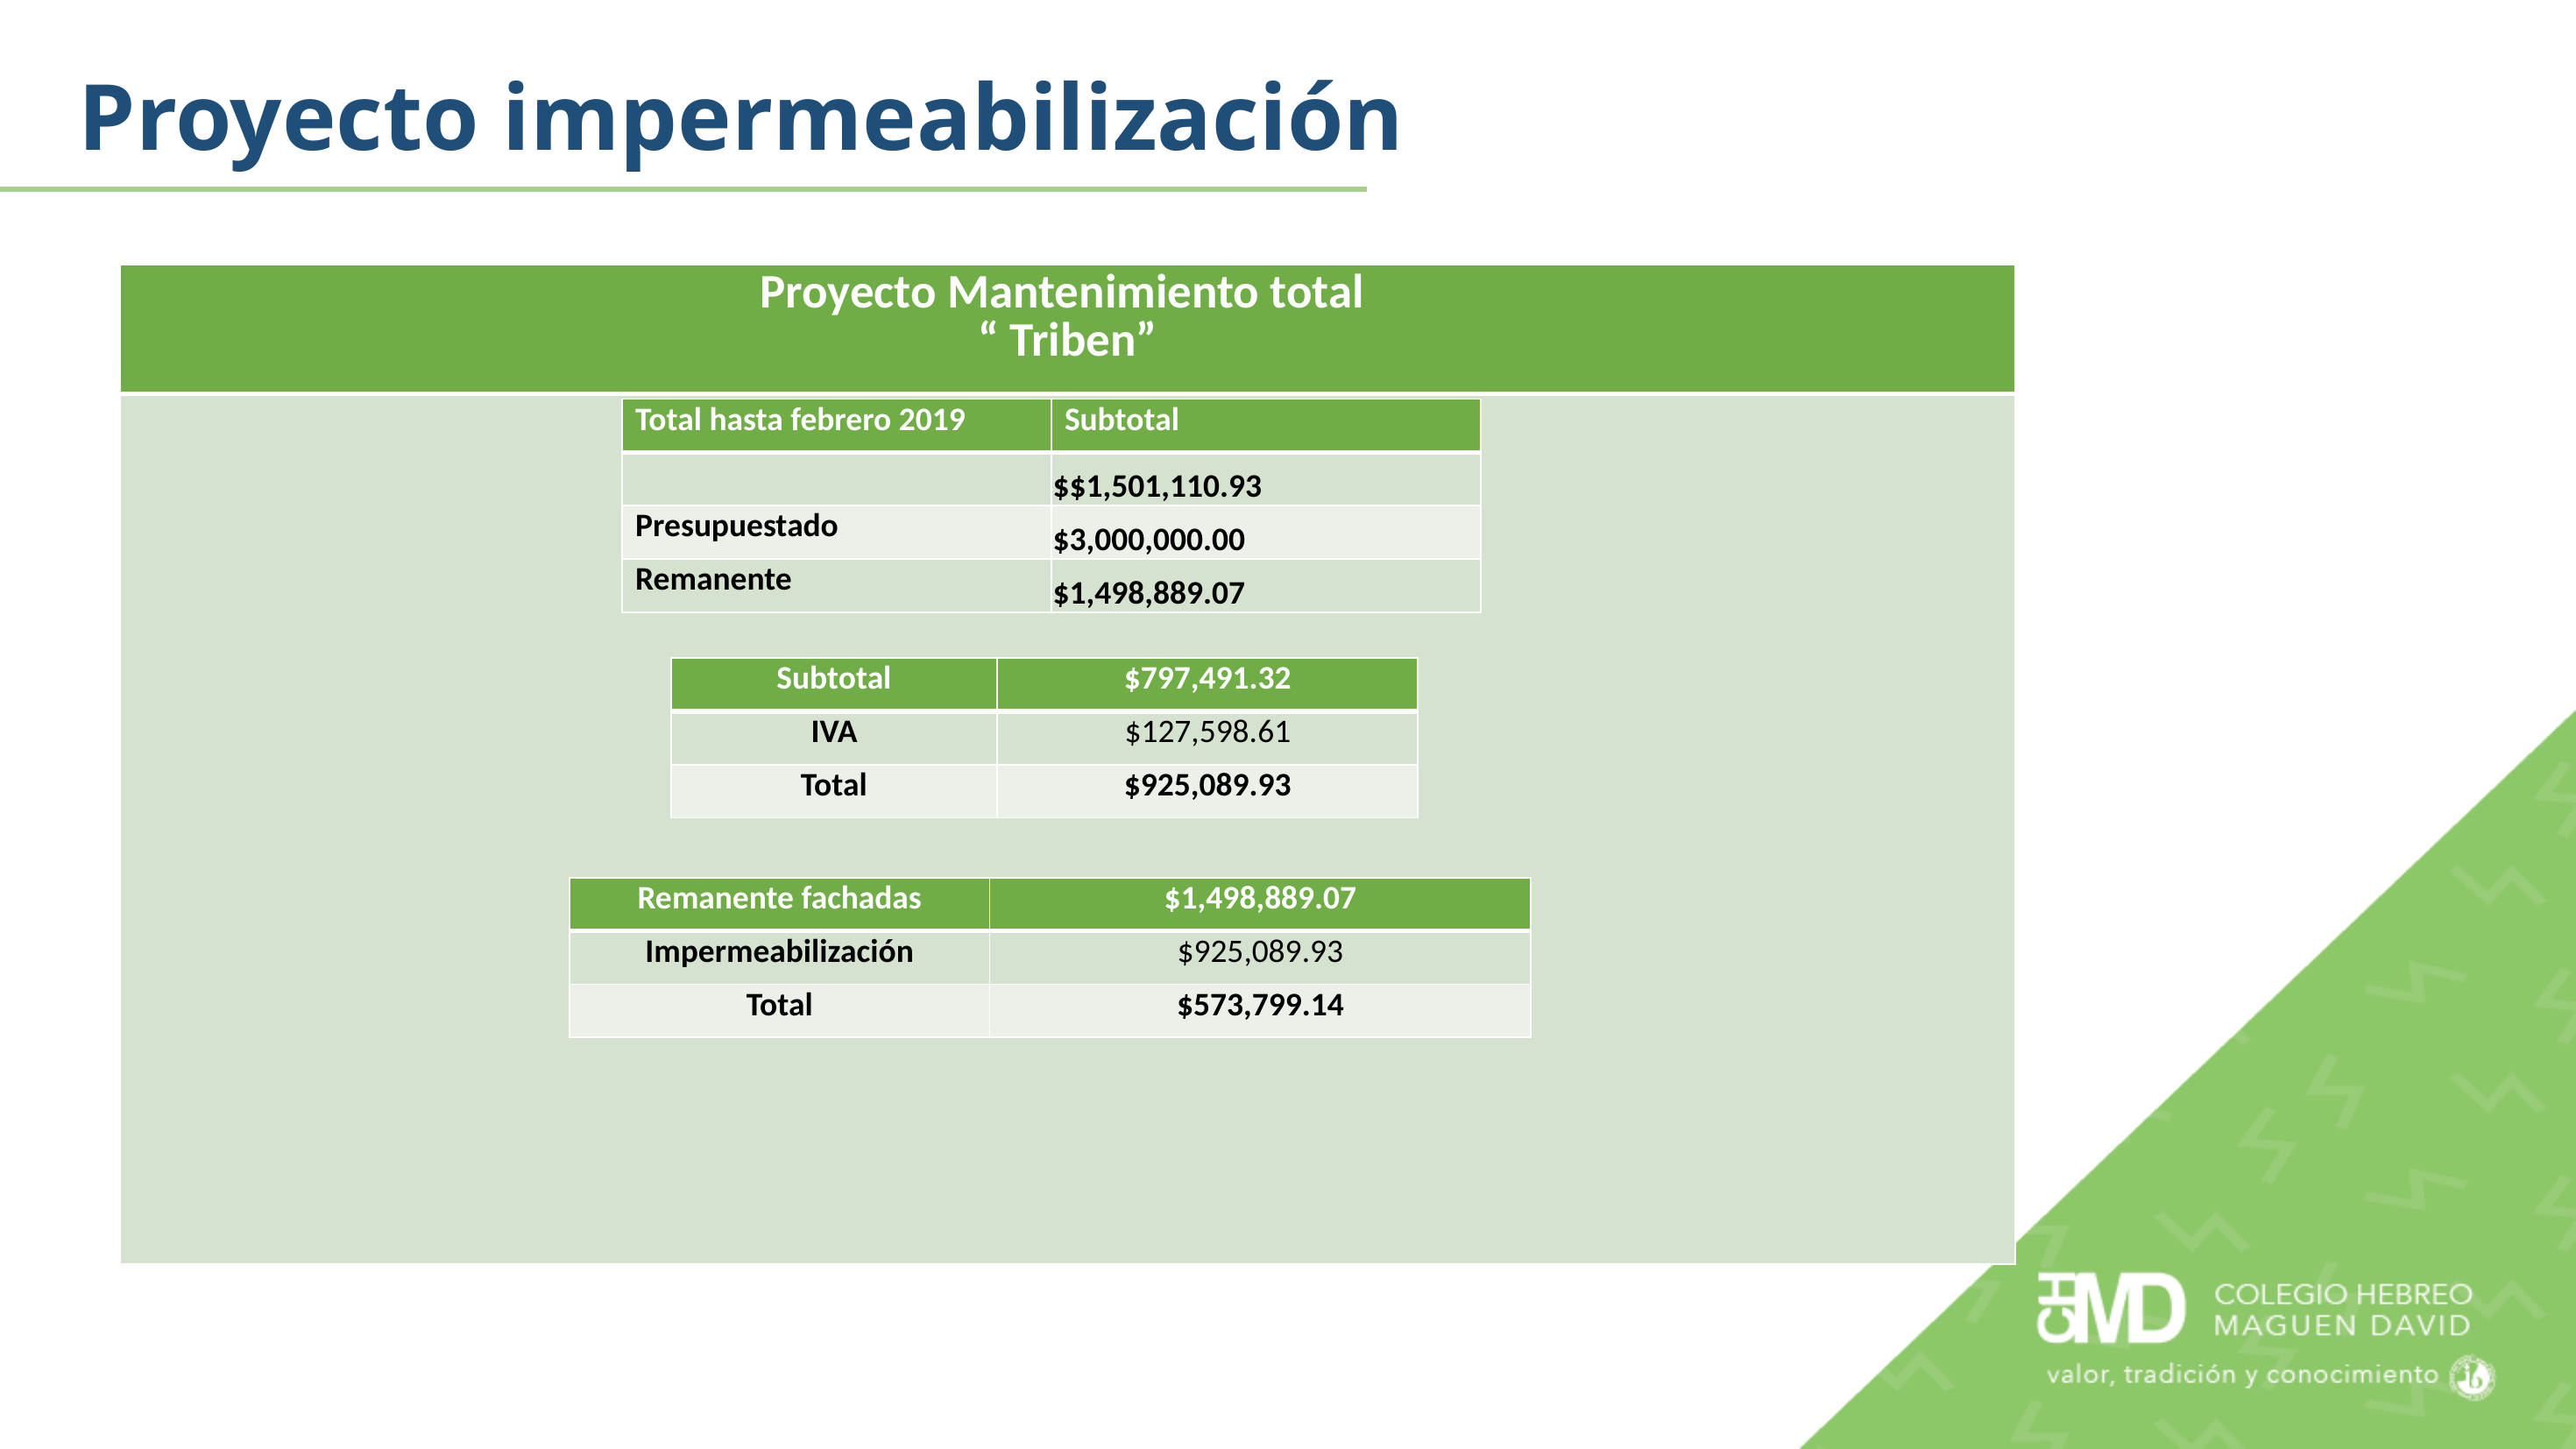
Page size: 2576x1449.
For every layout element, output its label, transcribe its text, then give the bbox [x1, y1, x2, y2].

table_cell Total [570, 985, 989, 1036]
table_cell [121, 396, 2014, 1263]
table_header Total hasta febrero 2019 [623, 399, 1051, 450]
table_header Proyecto Mantenimiento total “ Triben” [121, 265, 2014, 392]
table_cell $925,089.93 [998, 766, 1417, 817]
table_cell $573,799.14 [990, 985, 1530, 1036]
table_header $1,498,889.07 [990, 879, 1530, 929]
table_cell $3,000,000.00 [1052, 506, 1480, 558]
table_cell $127,598.61 [998, 714, 1417, 764]
table_header Remanente fachadas [570, 879, 989, 929]
table_header Subtotal [672, 659, 996, 709]
table_cell IVA [672, 714, 996, 764]
text_box Proyecto impermeabilización [0, 52, 2099, 175]
picture [1737, 687, 2576, 1449]
table_cell [623, 455, 1051, 505]
table_cell $$1,501,110.93 [1052, 455, 1480, 505]
table_header $797,491.32 [998, 659, 1417, 709]
table_cell $1,498,889.07 [1052, 560, 1480, 611]
table_cell $925,089.93 [990, 933, 1530, 984]
table_header Subtotal [1052, 399, 1480, 450]
table_cell Impermeabilización [570, 933, 989, 984]
table_cell Remanente [623, 560, 1051, 611]
table_cell Total [672, 766, 996, 817]
table_cell Presupuestado [623, 506, 1051, 558]
